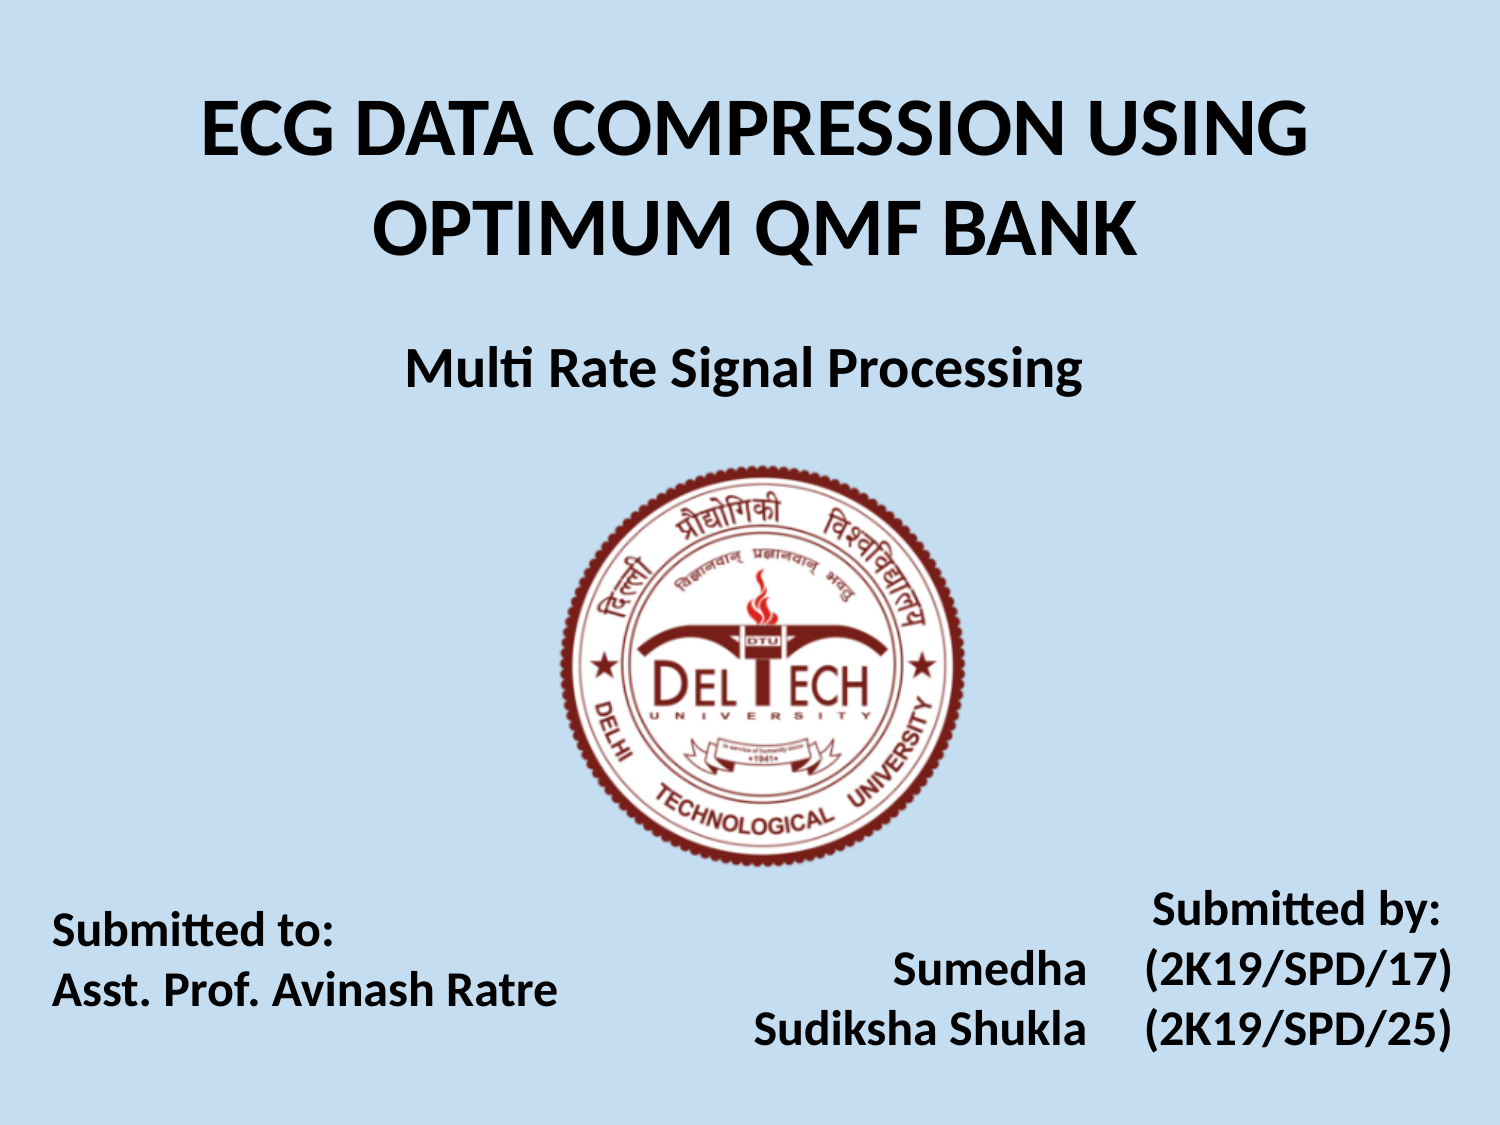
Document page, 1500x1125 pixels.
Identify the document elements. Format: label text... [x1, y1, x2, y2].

picture [556, 463, 969, 869]
text_box Submitted by: Sumedha (2K19/SPD/17) Sudiksha Shukla (2K19/SPD/25) [667, 868, 1500, 1124]
text_box Multi Rate Signal Processing [37, 306, 1451, 423]
title ECG DATA COMPRESSION USING OPTIMUM QMF BANK [48, 0, 1462, 344]
text_box Submitted to: Asst. Prof. Avinash Ratre [36, 889, 649, 1085]
